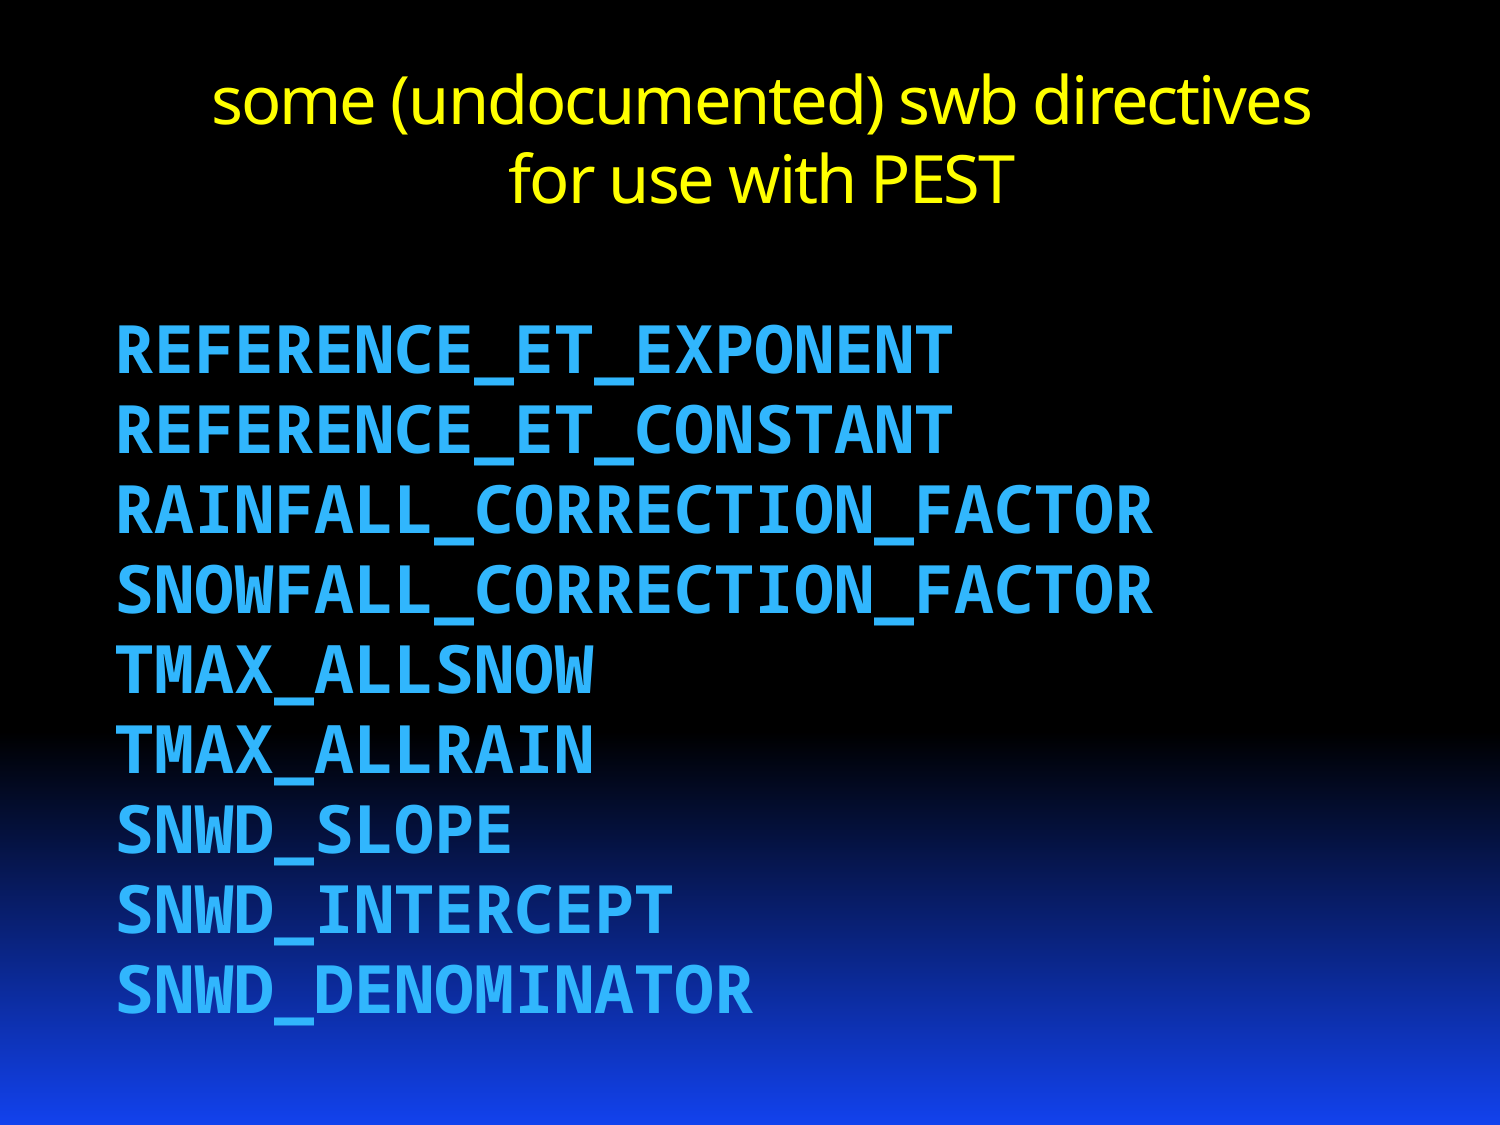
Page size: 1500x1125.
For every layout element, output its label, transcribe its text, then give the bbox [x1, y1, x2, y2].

title some (undocumented) swb directives for use with PEST [62, 50, 1463, 213]
text_box REFERENCE_ET_EXPONENT REFERENCE_ET_CONSTANT RAINFALL_CORRECTION_FACTOR SNOWFALL_CORRECTION_FACTOR TMAX_ALLSNOW TMAX_ALLRAIN SNWD_SLOPE SNWD_INTERCEPT SNWD_DENOMINATOR [99, 299, 1438, 1035]
